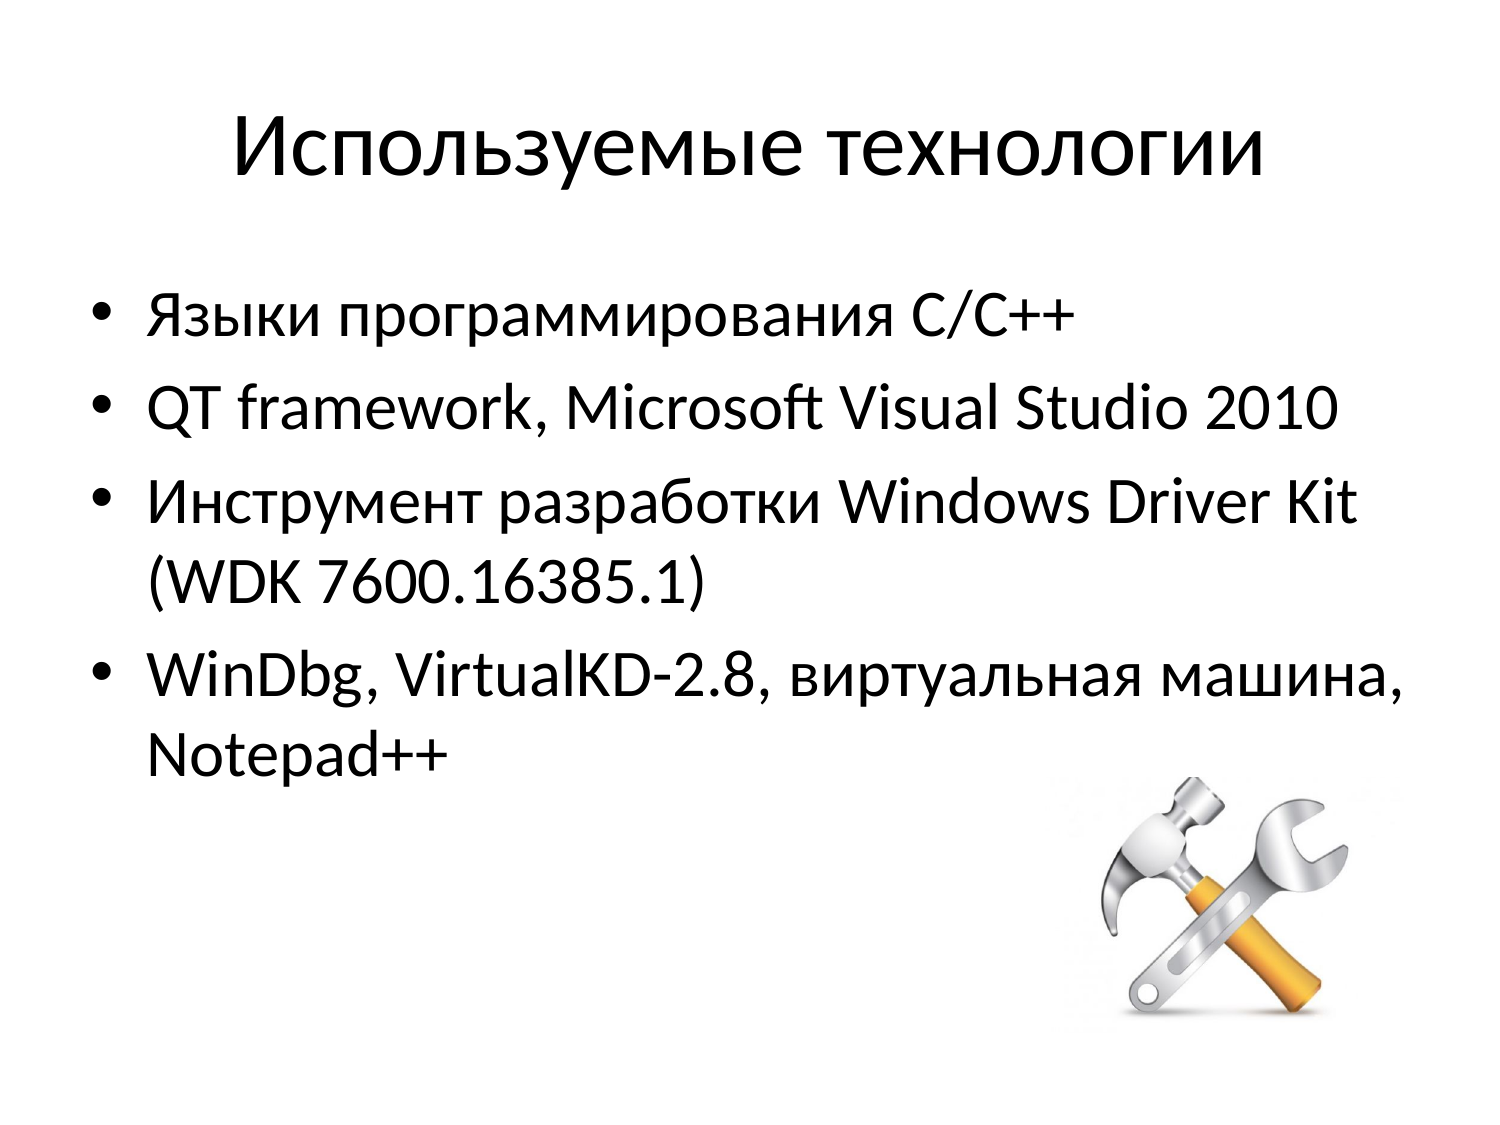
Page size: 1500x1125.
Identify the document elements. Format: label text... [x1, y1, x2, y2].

picture [1045, 777, 1405, 1033]
list Языки программирования С/C++ QT framework, Microsoft Visual Studio 2010 Инструмент разработки Windows Driver Kit (WDK 7600.16385.1) WinDbg, VirtualKD-2.8, виртуальная машина, Notepad++ [75, 262, 1425, 1005]
title Используемые технологии [75, 45, 1425, 233]
